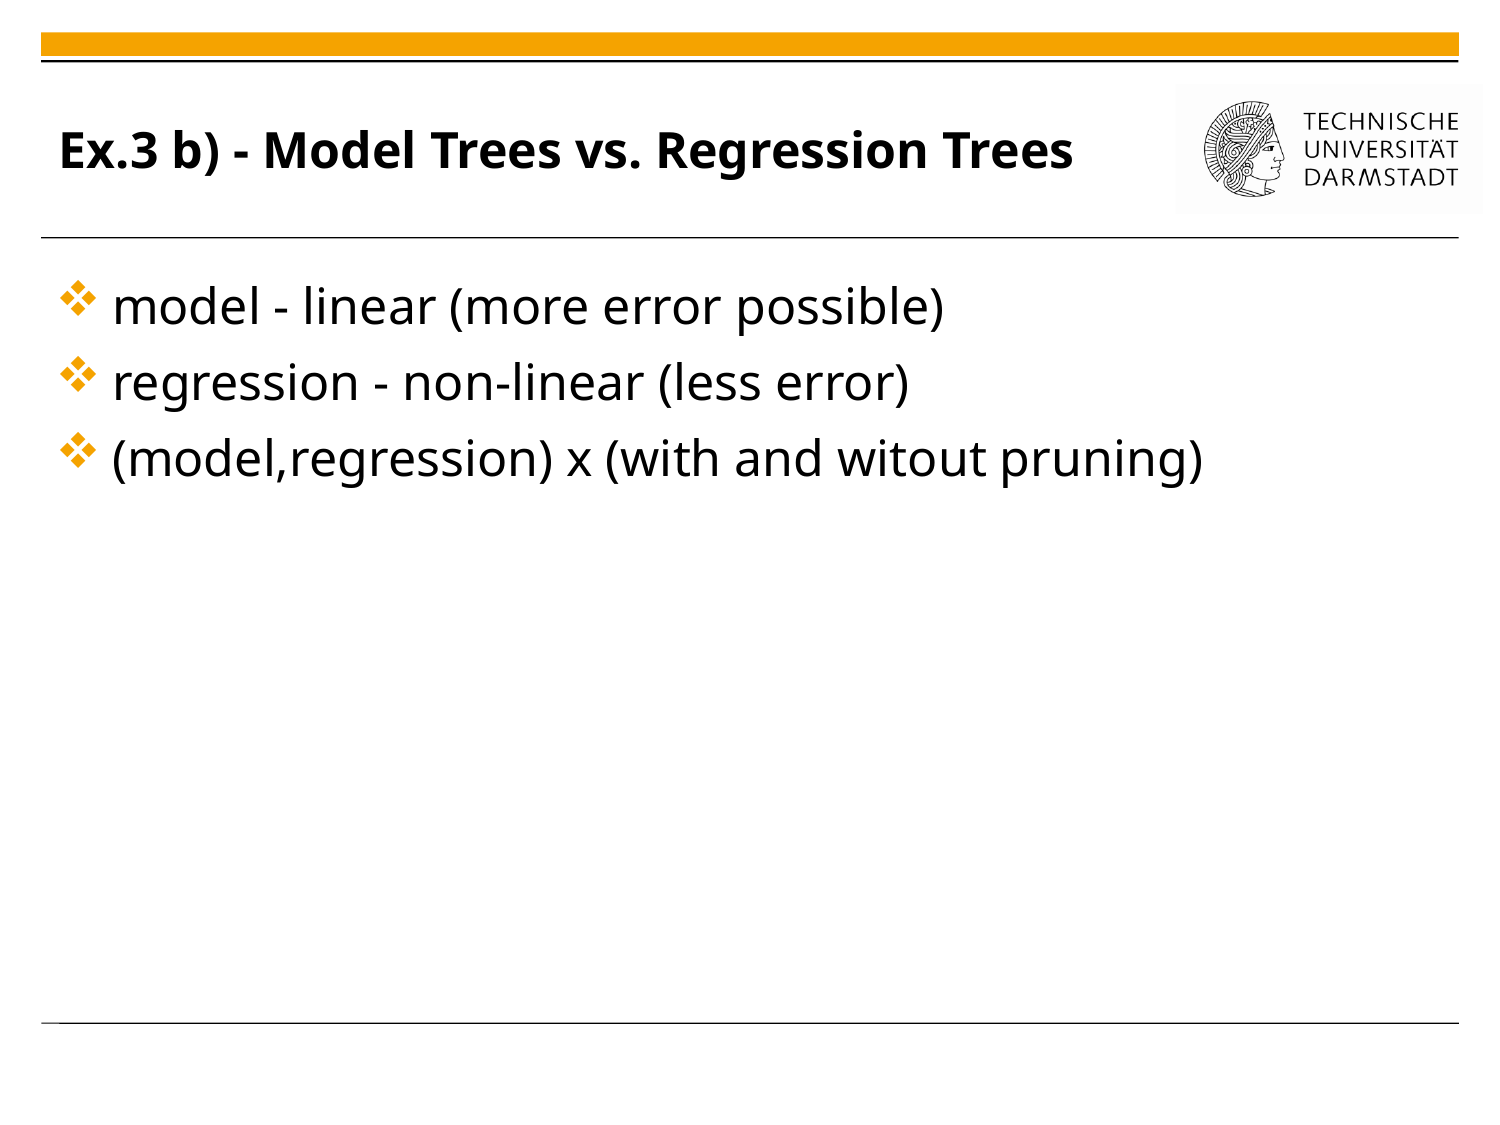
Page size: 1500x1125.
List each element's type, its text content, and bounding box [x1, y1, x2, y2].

picture [1188, 84, 1483, 214]
list model - linear (more error possible) regression - non-linear (less error) (model,regression) x (with and witout pruning) [40, 260, 1459, 1000]
title Ex.3 b) - Model Trees vs. Regression Trees [58, 79, 1188, 218]
